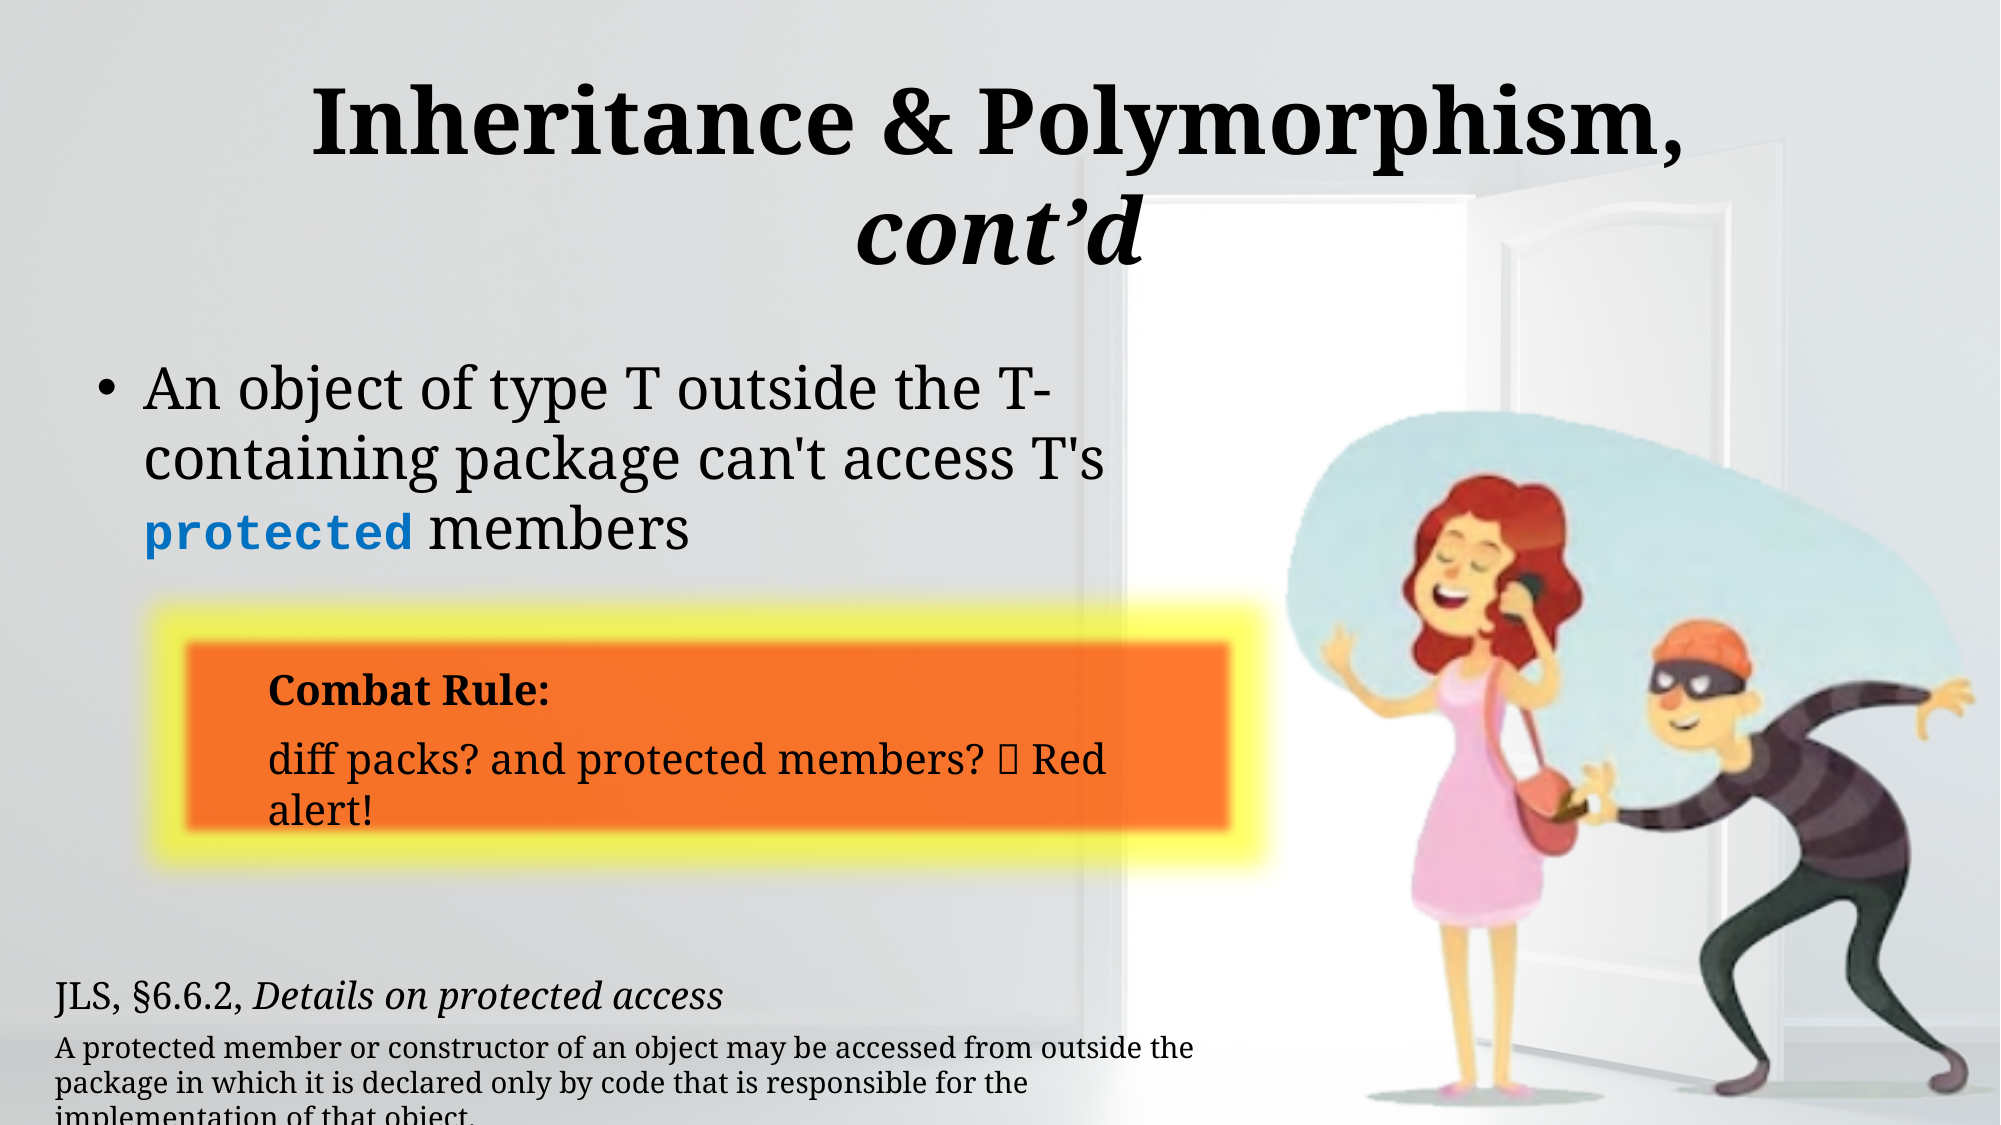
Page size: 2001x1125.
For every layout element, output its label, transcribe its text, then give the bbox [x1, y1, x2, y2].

picture [1270, 399, 1997, 1123]
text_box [40, 343, 1340, 1109]
text_box Inheritance & Polymorphism, cont’d [162, 55, 1838, 291]
